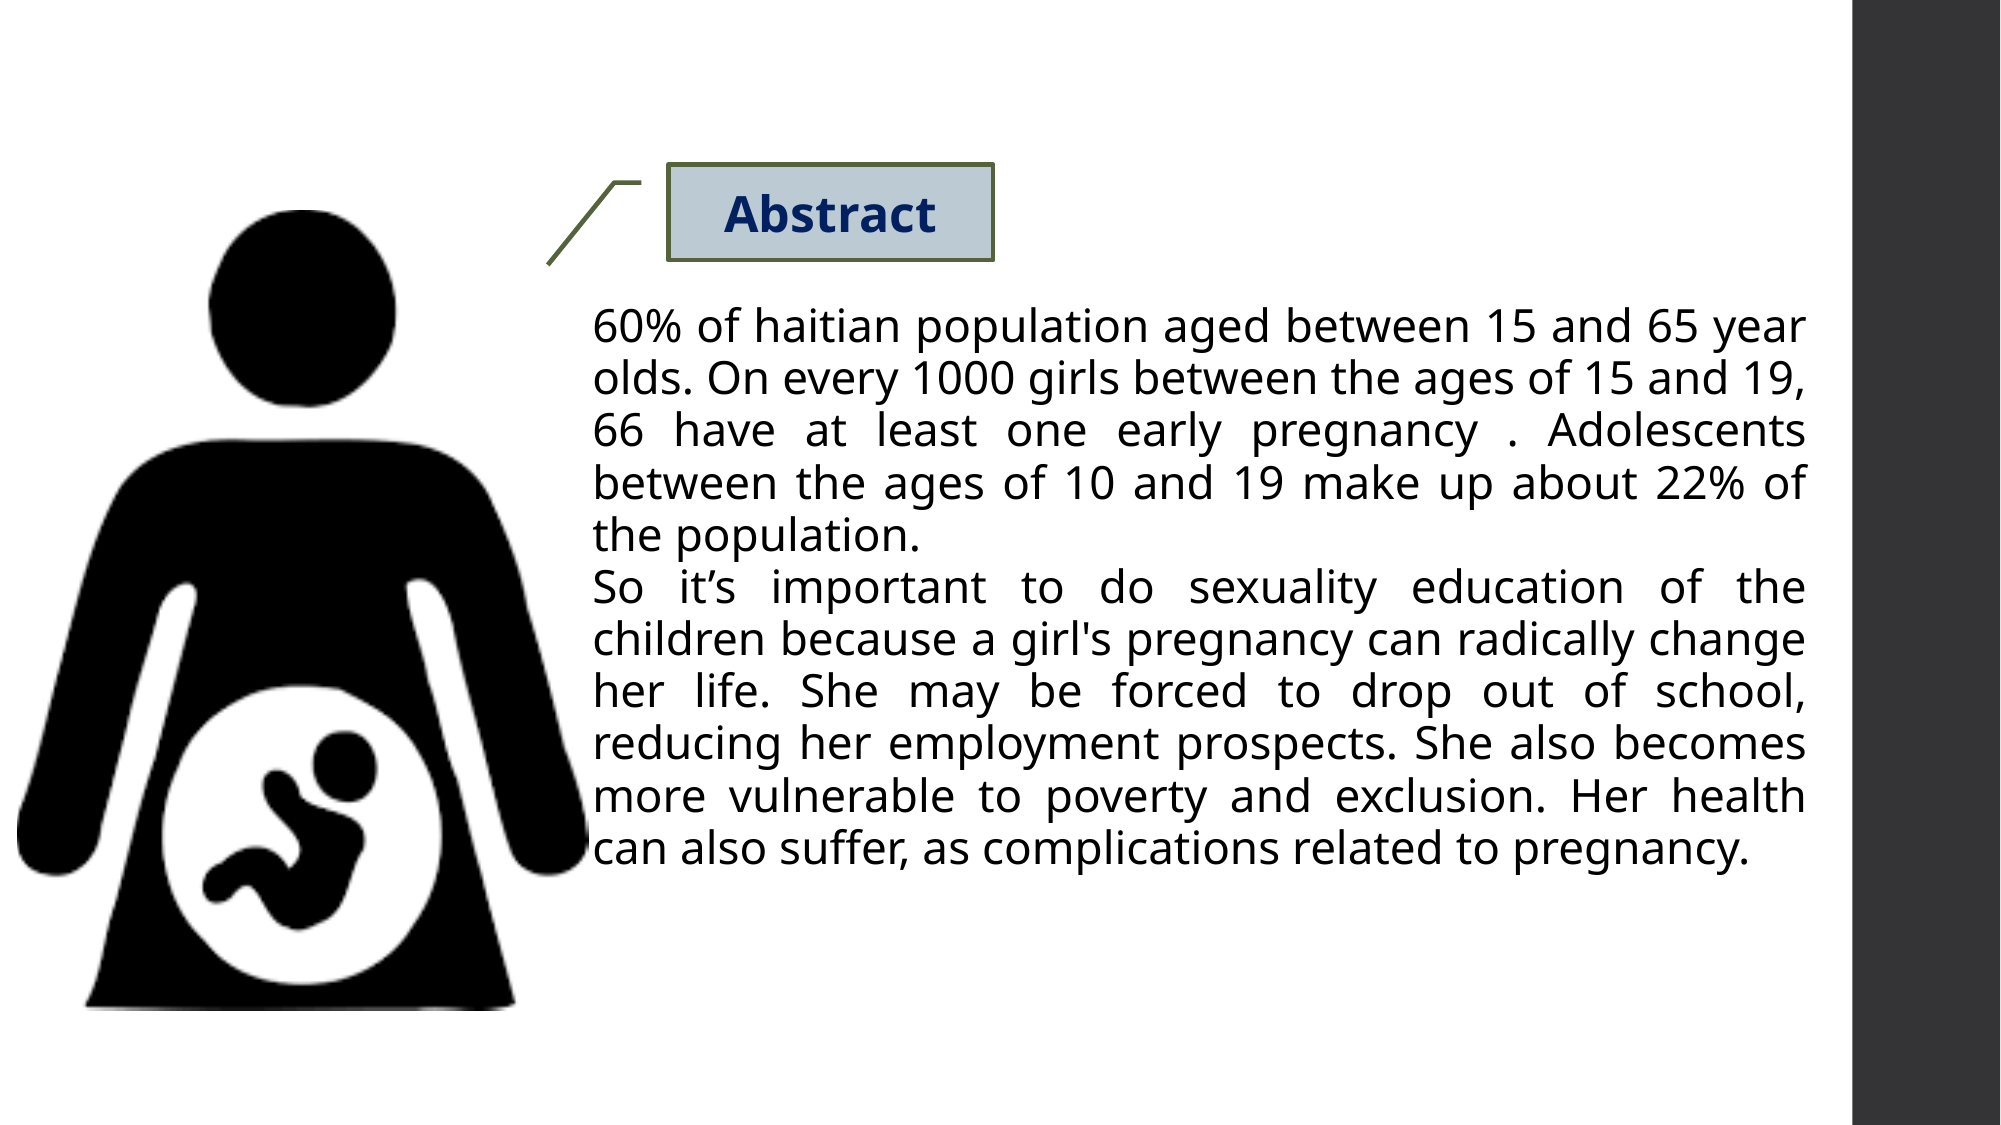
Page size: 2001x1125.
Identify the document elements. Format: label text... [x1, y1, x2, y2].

text_box Abstract [668, 164, 994, 261]
picture [16, 209, 589, 1011]
list 60% of haitian population aged between 15 and 65 year olds. On every 1000 girls between the ages of 15 and 19, 66 have at least one early pregnancy . Adolescents between the ages of 10 and 19 make up about 22% of the population. So it’s important to do sexuality education of the children because a girl's pregnancy can radically change her life. She may be forced to drop out of school, reducing her employment prospects. She also becomes more vulnerable to poverty and exclusion. Her health can also suffer, as complications related to pregnancy. [577, 293, 1823, 1053]
